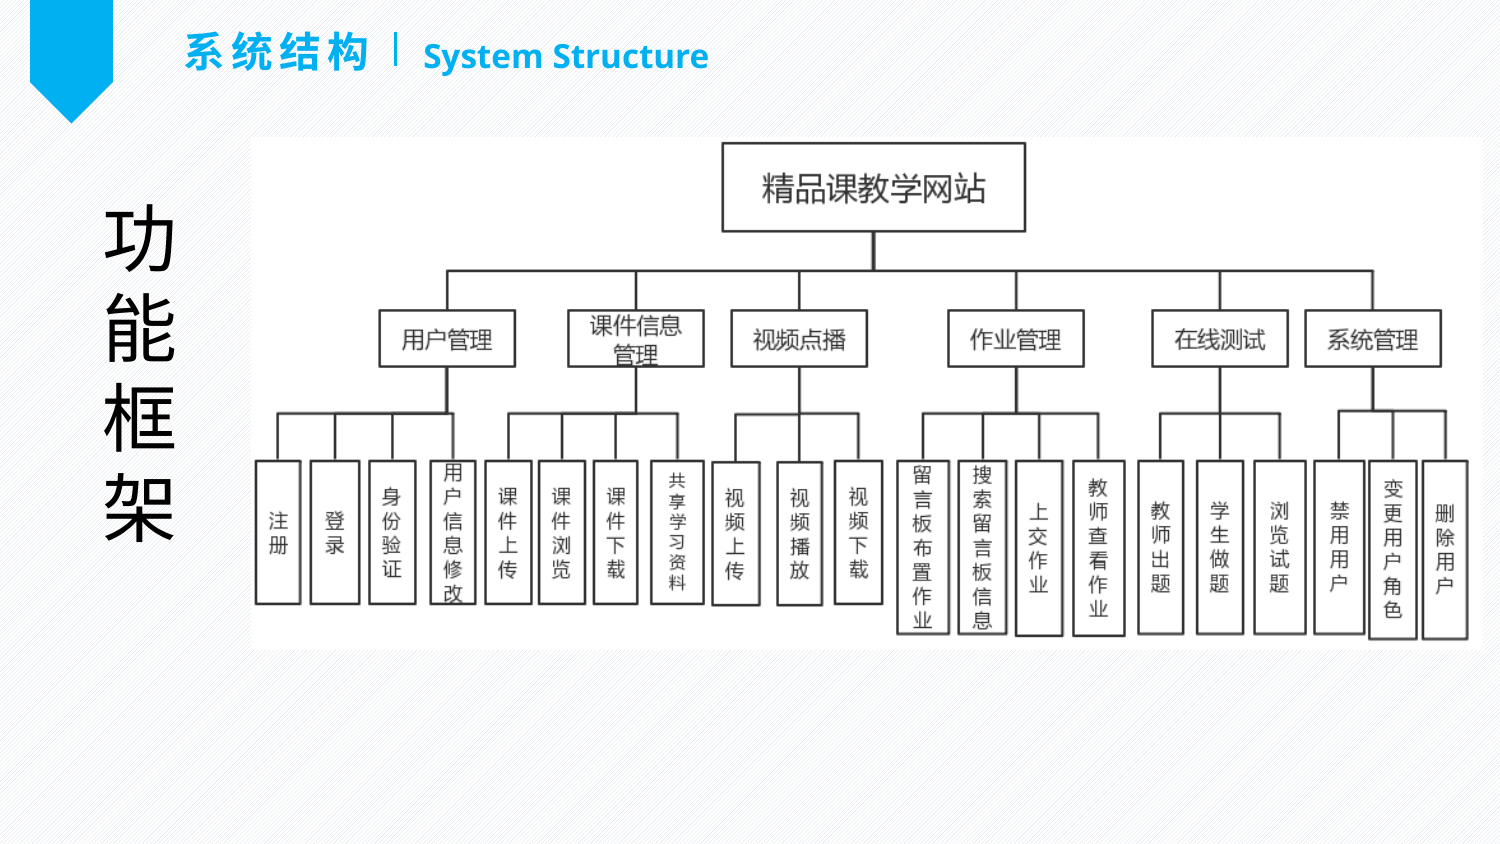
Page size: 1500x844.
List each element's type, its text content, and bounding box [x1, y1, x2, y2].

text_box 系统结构 [169, 18, 385, 83]
picture [251, 137, 1483, 650]
text_box 功能框架 [87, 184, 166, 560]
text_box System Structure [408, 28, 725, 83]
